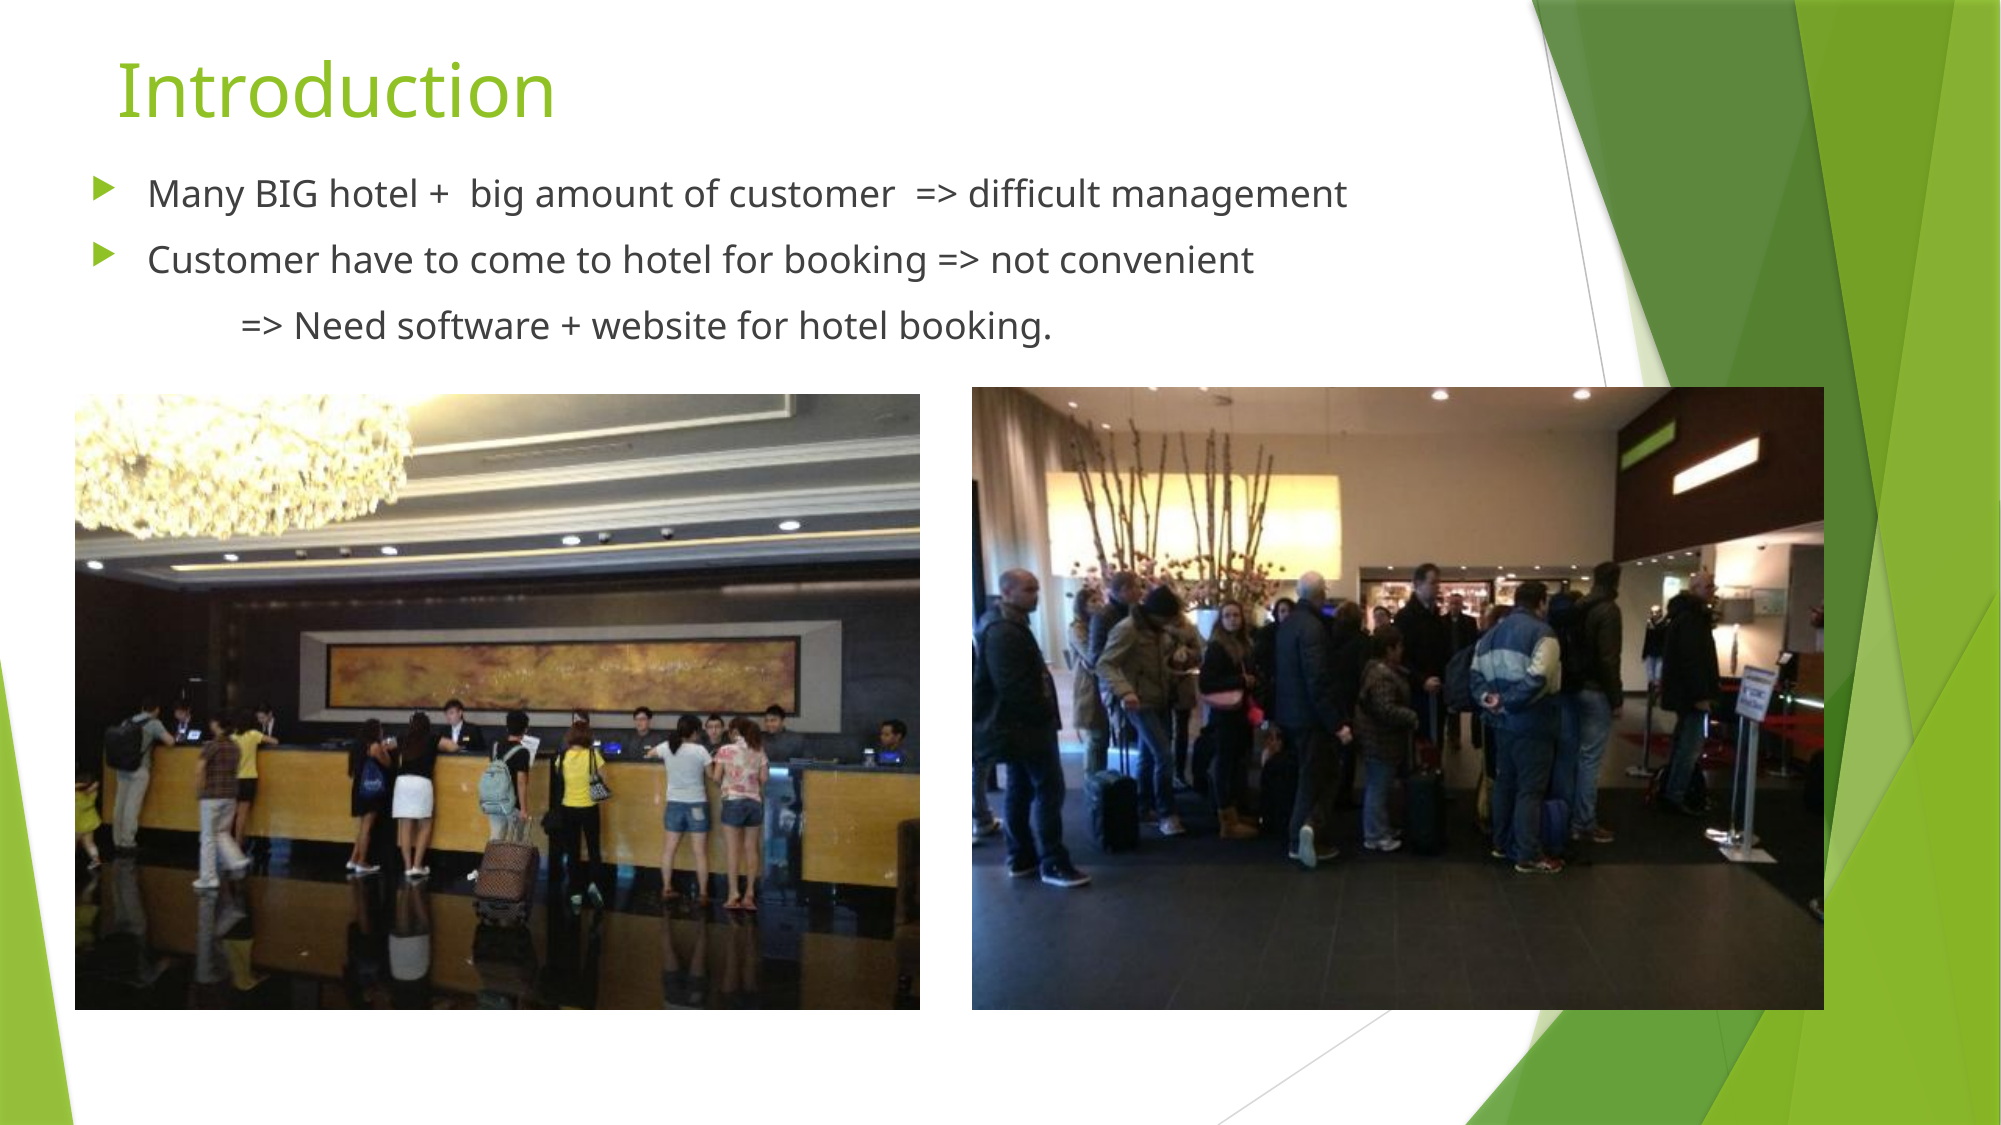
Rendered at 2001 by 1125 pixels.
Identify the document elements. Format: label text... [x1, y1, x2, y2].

list Many BIG hotel + big amount of customer => difficult management Customer have to come to hotel for booking => not convenient => Need software + website for hotel booking. [75, 162, 1486, 964]
picture [971, 387, 1825, 1011]
title Introduction [102, 35, 1513, 253]
picture [75, 393, 920, 1011]
